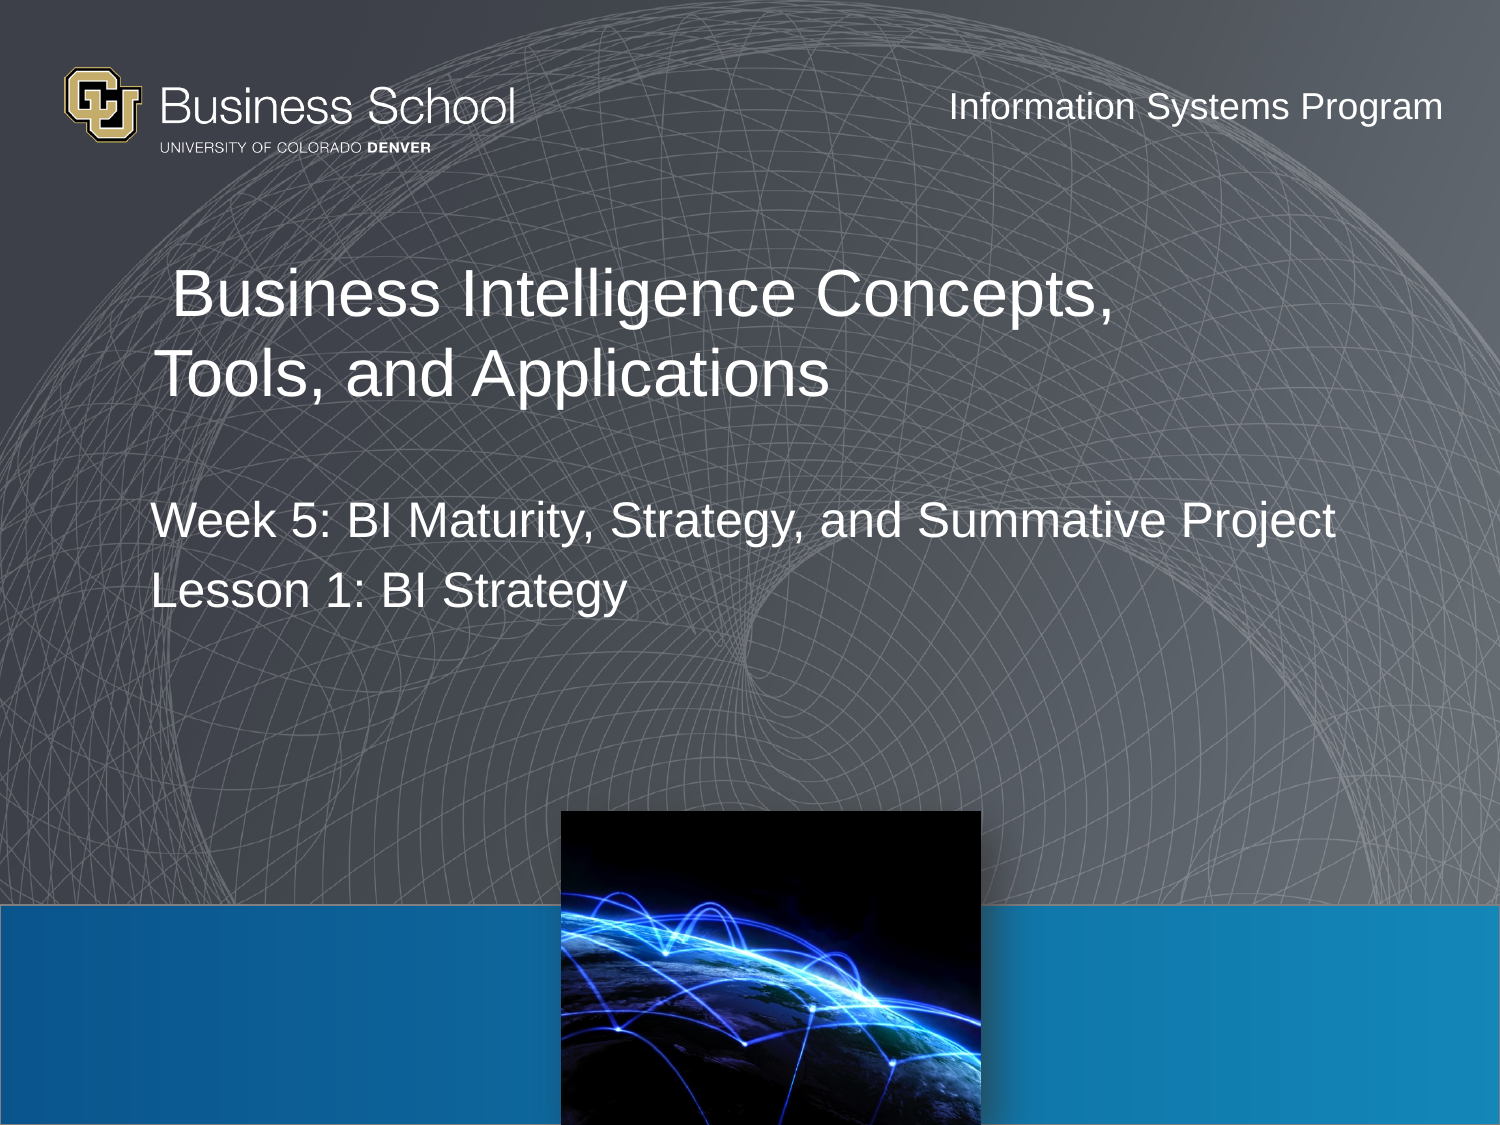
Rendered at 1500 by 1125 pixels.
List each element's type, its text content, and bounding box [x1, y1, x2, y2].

subtitle Week 5: BI Maturity, Strategy, and Summative Project Lesson 1: BI Strategy [149, 487, 1363, 638]
picture [0, 0, 1500, 1125]
title Business Intelligence Concepts, Tools, and Applications [153, 249, 1367, 438]
